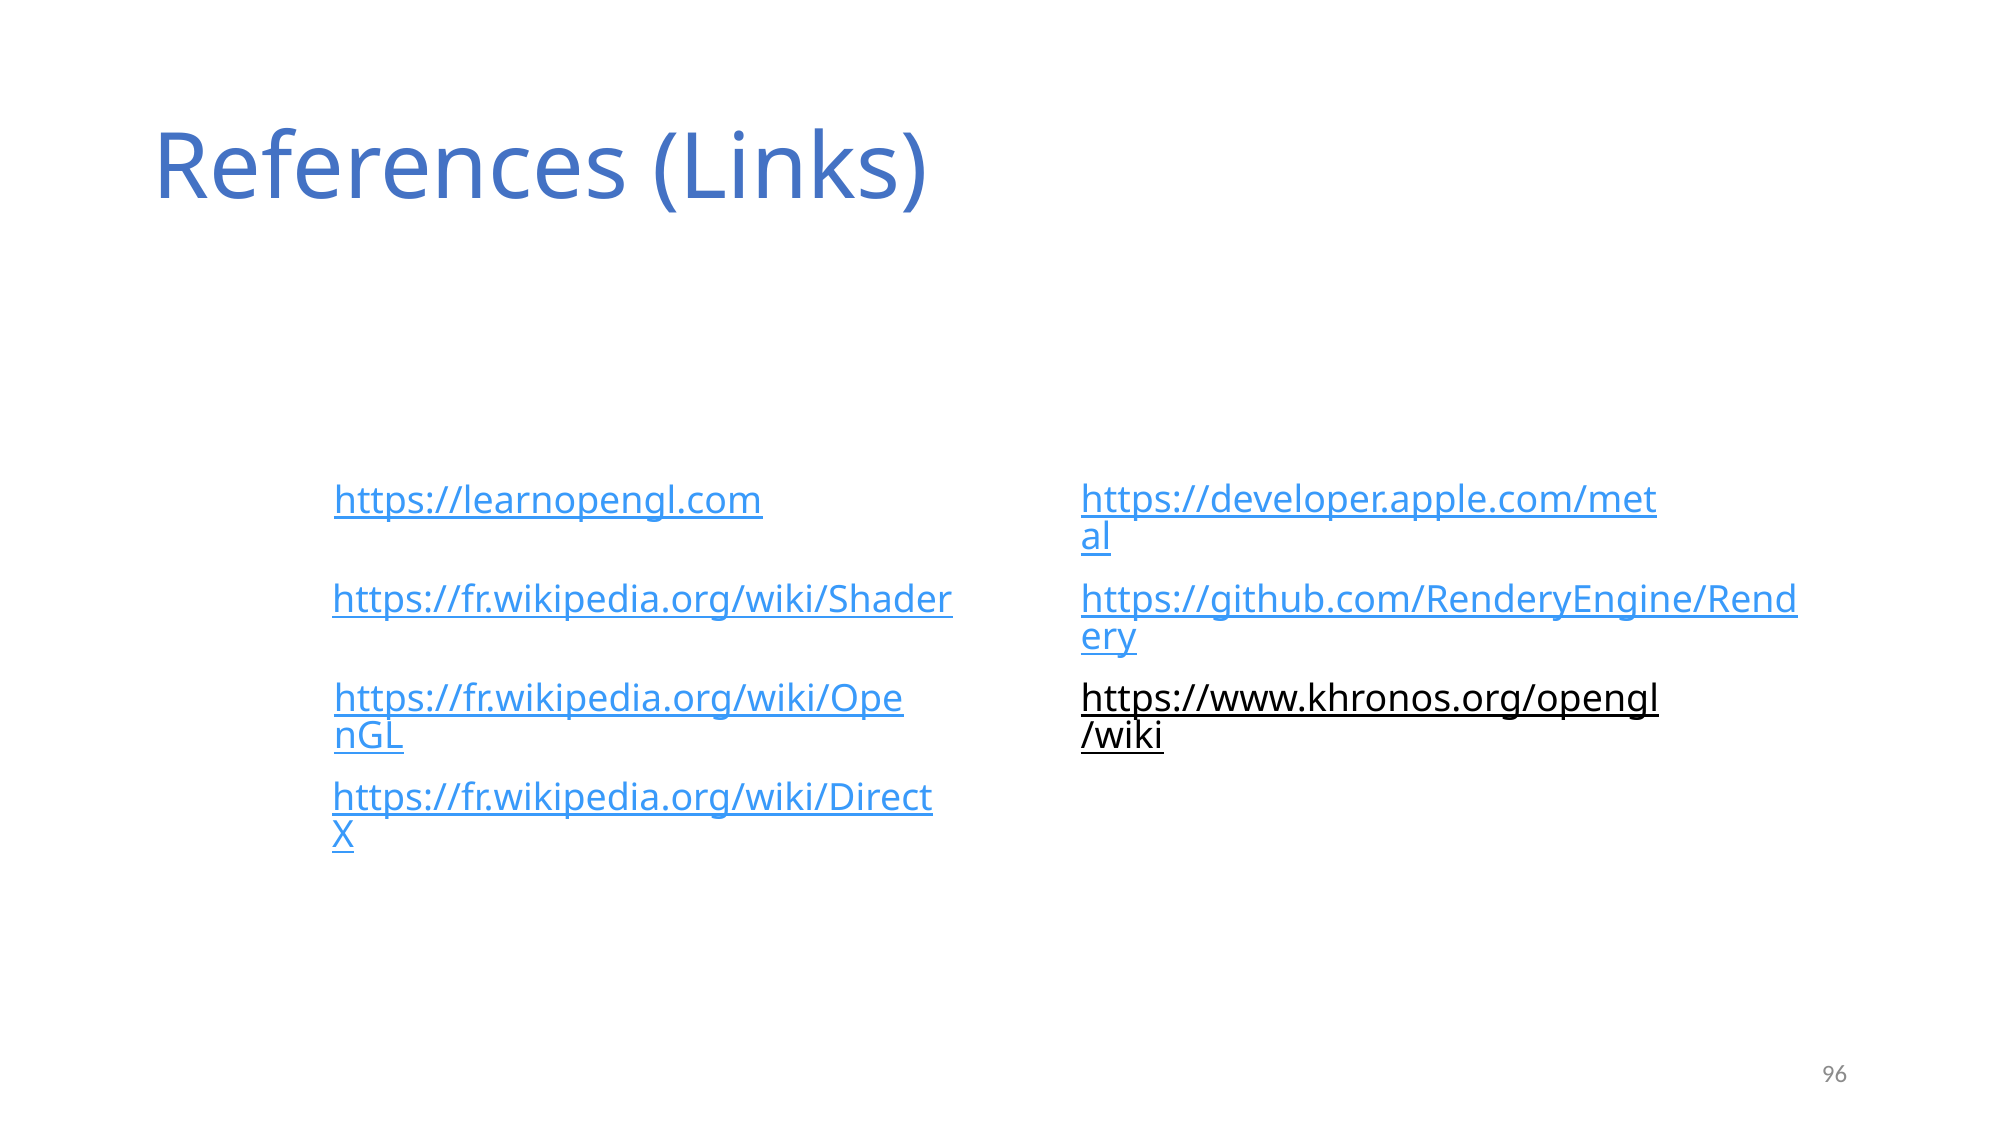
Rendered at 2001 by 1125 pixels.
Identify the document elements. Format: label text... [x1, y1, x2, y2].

text_box https://github.com/RenderyEngine/Rendery [1065, 567, 1819, 633]
text_box https://learnopengl.com [318, 468, 806, 535]
text_box https://www.khronos.org/opengl/wiki [1065, 666, 1683, 823]
title References (Links) [137, 59, 1863, 278]
slide_number 96 [1412, 1042, 1863, 1103]
text_box https://fr.wikipedia.org/wiki/OpenGL [318, 666, 936, 733]
text_box https://fr.wikipedia.org/wiki/Shader [317, 567, 970, 634]
text_box https://developer.apple.com/metal [1065, 467, 1683, 534]
text_box https://fr.wikipedia.org/wiki/DirectX [317, 765, 970, 831]
